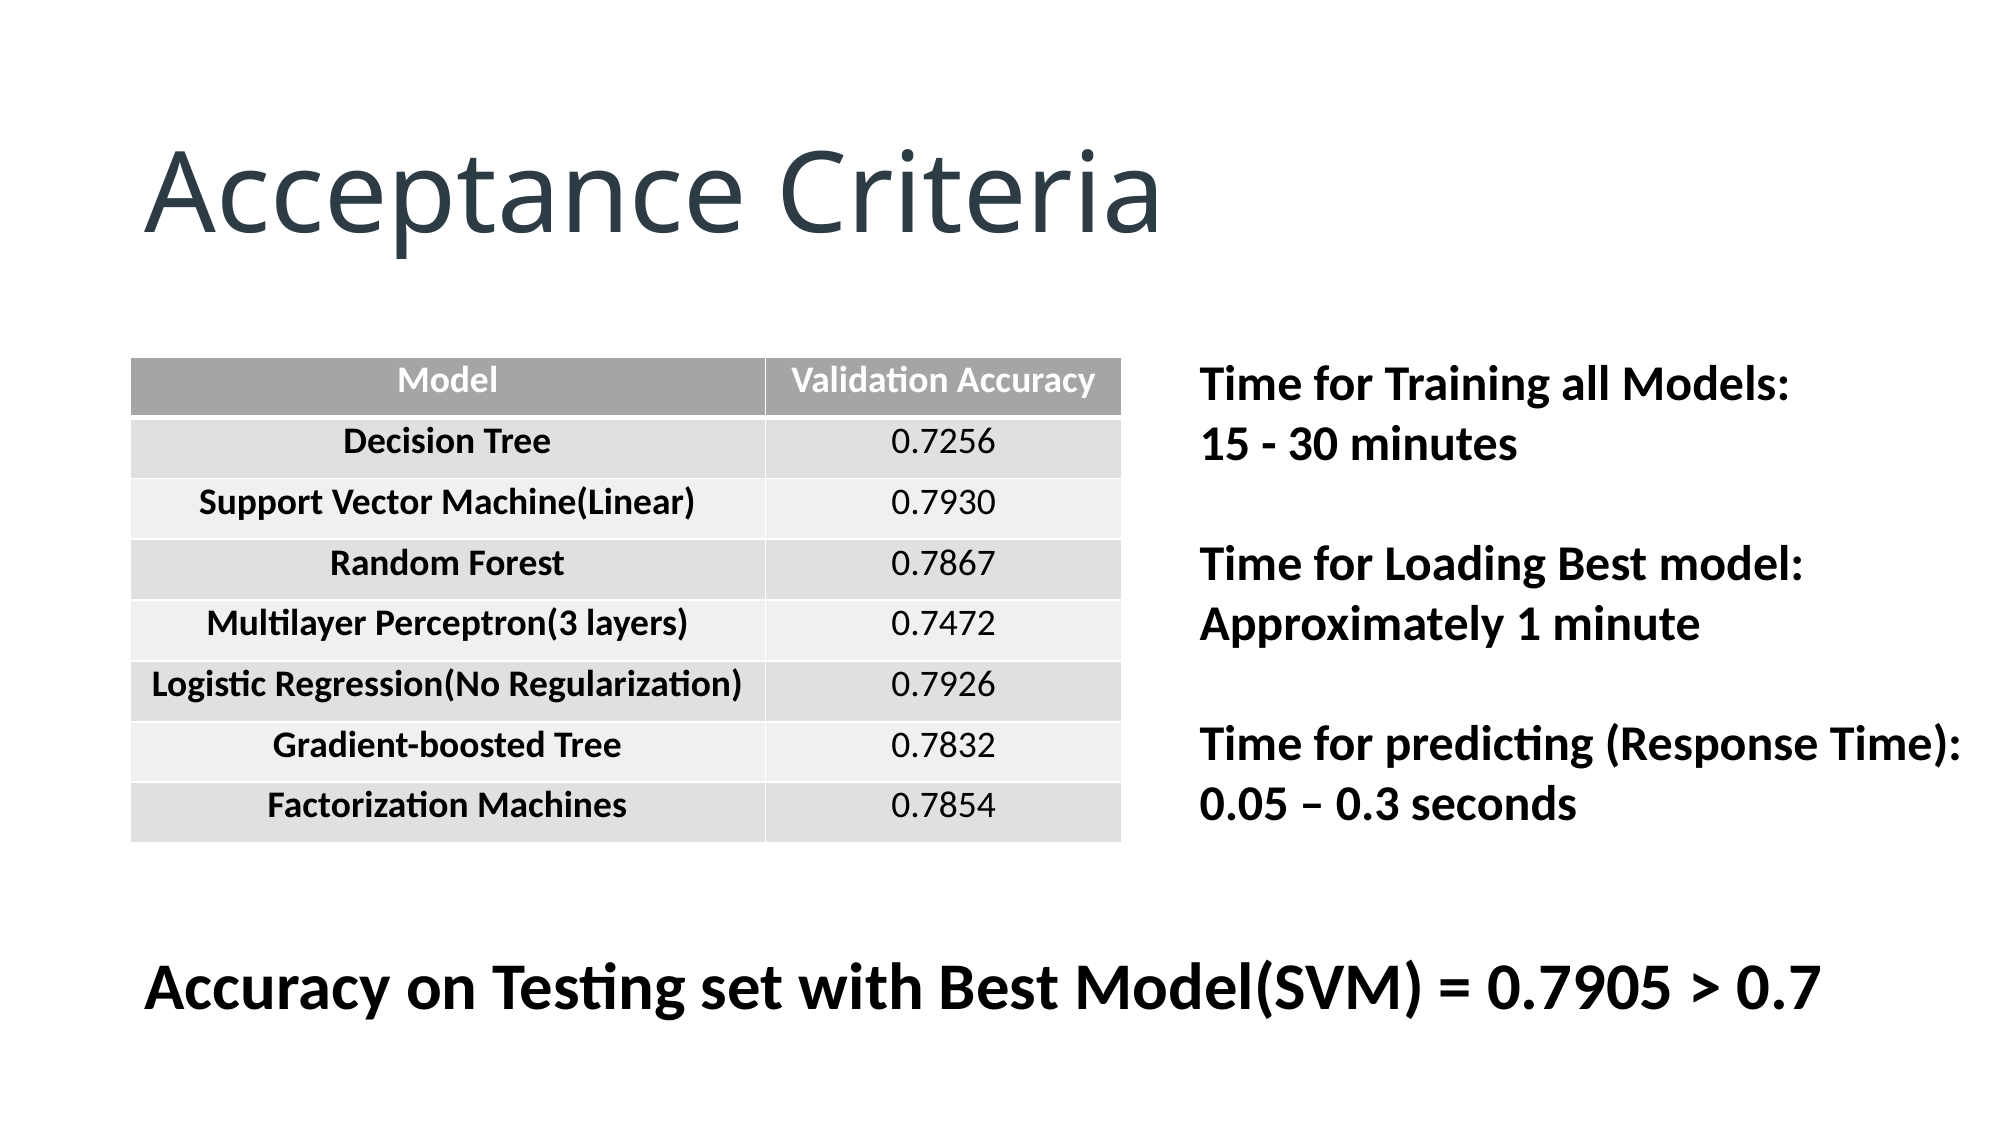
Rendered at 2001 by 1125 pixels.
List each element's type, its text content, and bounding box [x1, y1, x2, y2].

table_cell Support Vector Machine(Linear) [131, 479, 765, 538]
table_cell 0.7930 [766, 479, 1121, 538]
table_cell Factorization Machines [131, 783, 765, 842]
table_cell Decision Tree [131, 420, 765, 478]
table_cell 0.7472 [766, 601, 1121, 660]
text_box Acceptance Criteria [129, 112, 1593, 263]
text_box Accuracy on Testing set with Best Model(SVM) = 0.7905 > 0.7 [129, 935, 2000, 1111]
table_cell Gradient-boosted Tree [131, 723, 765, 781]
table_cell Multilayer Perceptron(3 layers) [131, 601, 765, 660]
table_cell 0.7926 [766, 662, 1121, 721]
table_cell 0.7832 [766, 723, 1121, 781]
text_box Time for Training all Models: 15 - 30 minutes Time for Loading Best model: Approximately 1 minute Time for predicting (Response Time): 0.05 – 0.3 seconds [1184, 342, 2000, 838]
table_cell Logistic Regression(No Regularization) [131, 662, 765, 721]
table_header Validation Accuracy [766, 358, 1121, 415]
table_cell 0.7867 [766, 540, 1121, 599]
table_cell Random Forest [131, 540, 765, 599]
table_cell 0.7854 [766, 783, 1121, 842]
table_cell 0.7256 [766, 420, 1121, 478]
table_header Model [131, 358, 765, 415]
